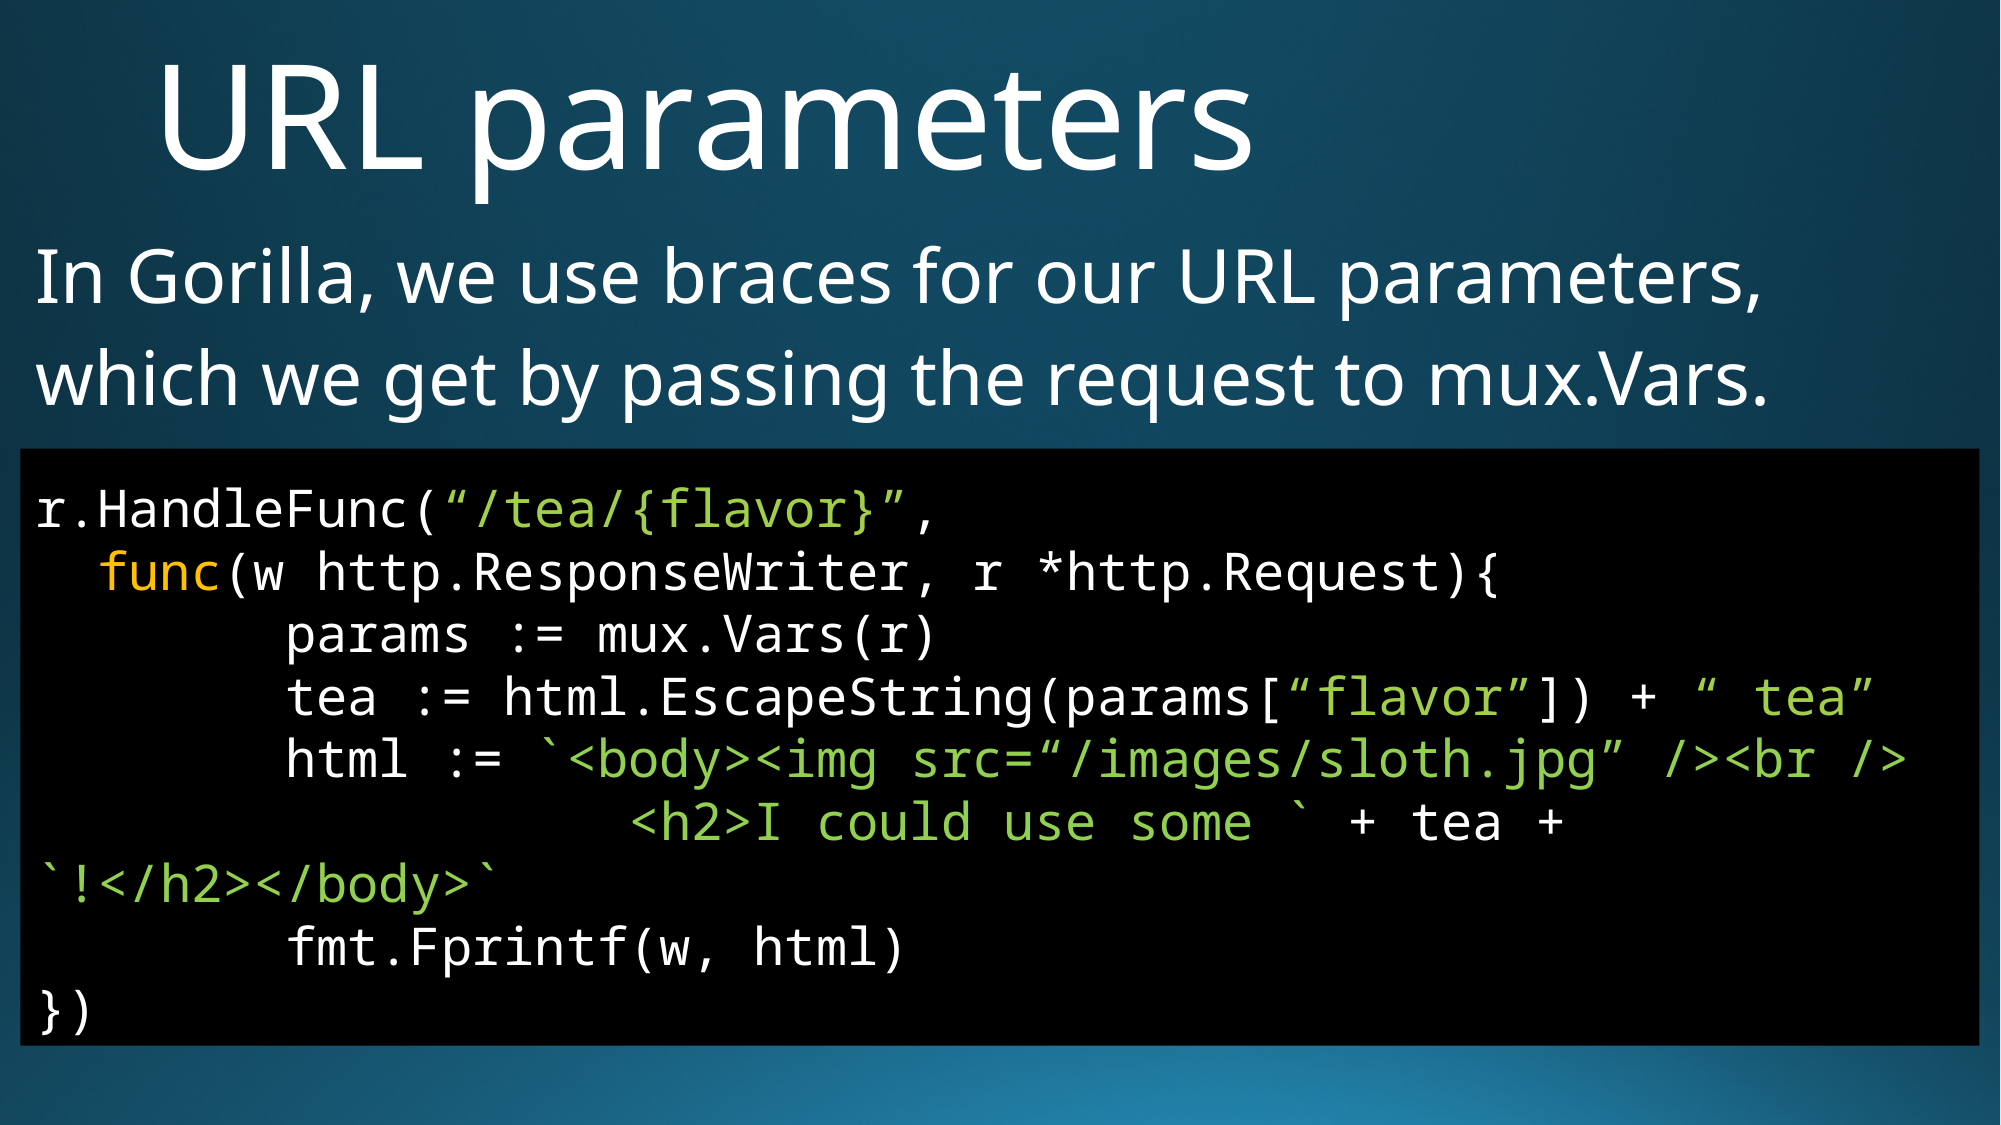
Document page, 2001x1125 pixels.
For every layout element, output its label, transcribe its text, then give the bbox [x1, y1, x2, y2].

title URL parameters [137, 13, 1863, 231]
list In Gorilla, we use braces for our URL parameters, which we get by passing the request to mux.Vars. [20, 231, 1944, 448]
text_box r.HandleFunc(“/tea/{flavor}”, func(w http.ResponseWriter, r *http.Request){ params := mux.Vars(r) tea := html.EscapeString(params[“flavor”]) + “ tea” html := `<body><img src=“/images/sloth.jpg” /><br /> <h2>I could use some ` + tea + `!</h2></body>` fmt.Fprintf(w, html) }) [20, 448, 1980, 1046]
picture [0, 0, 2001, 1125]
